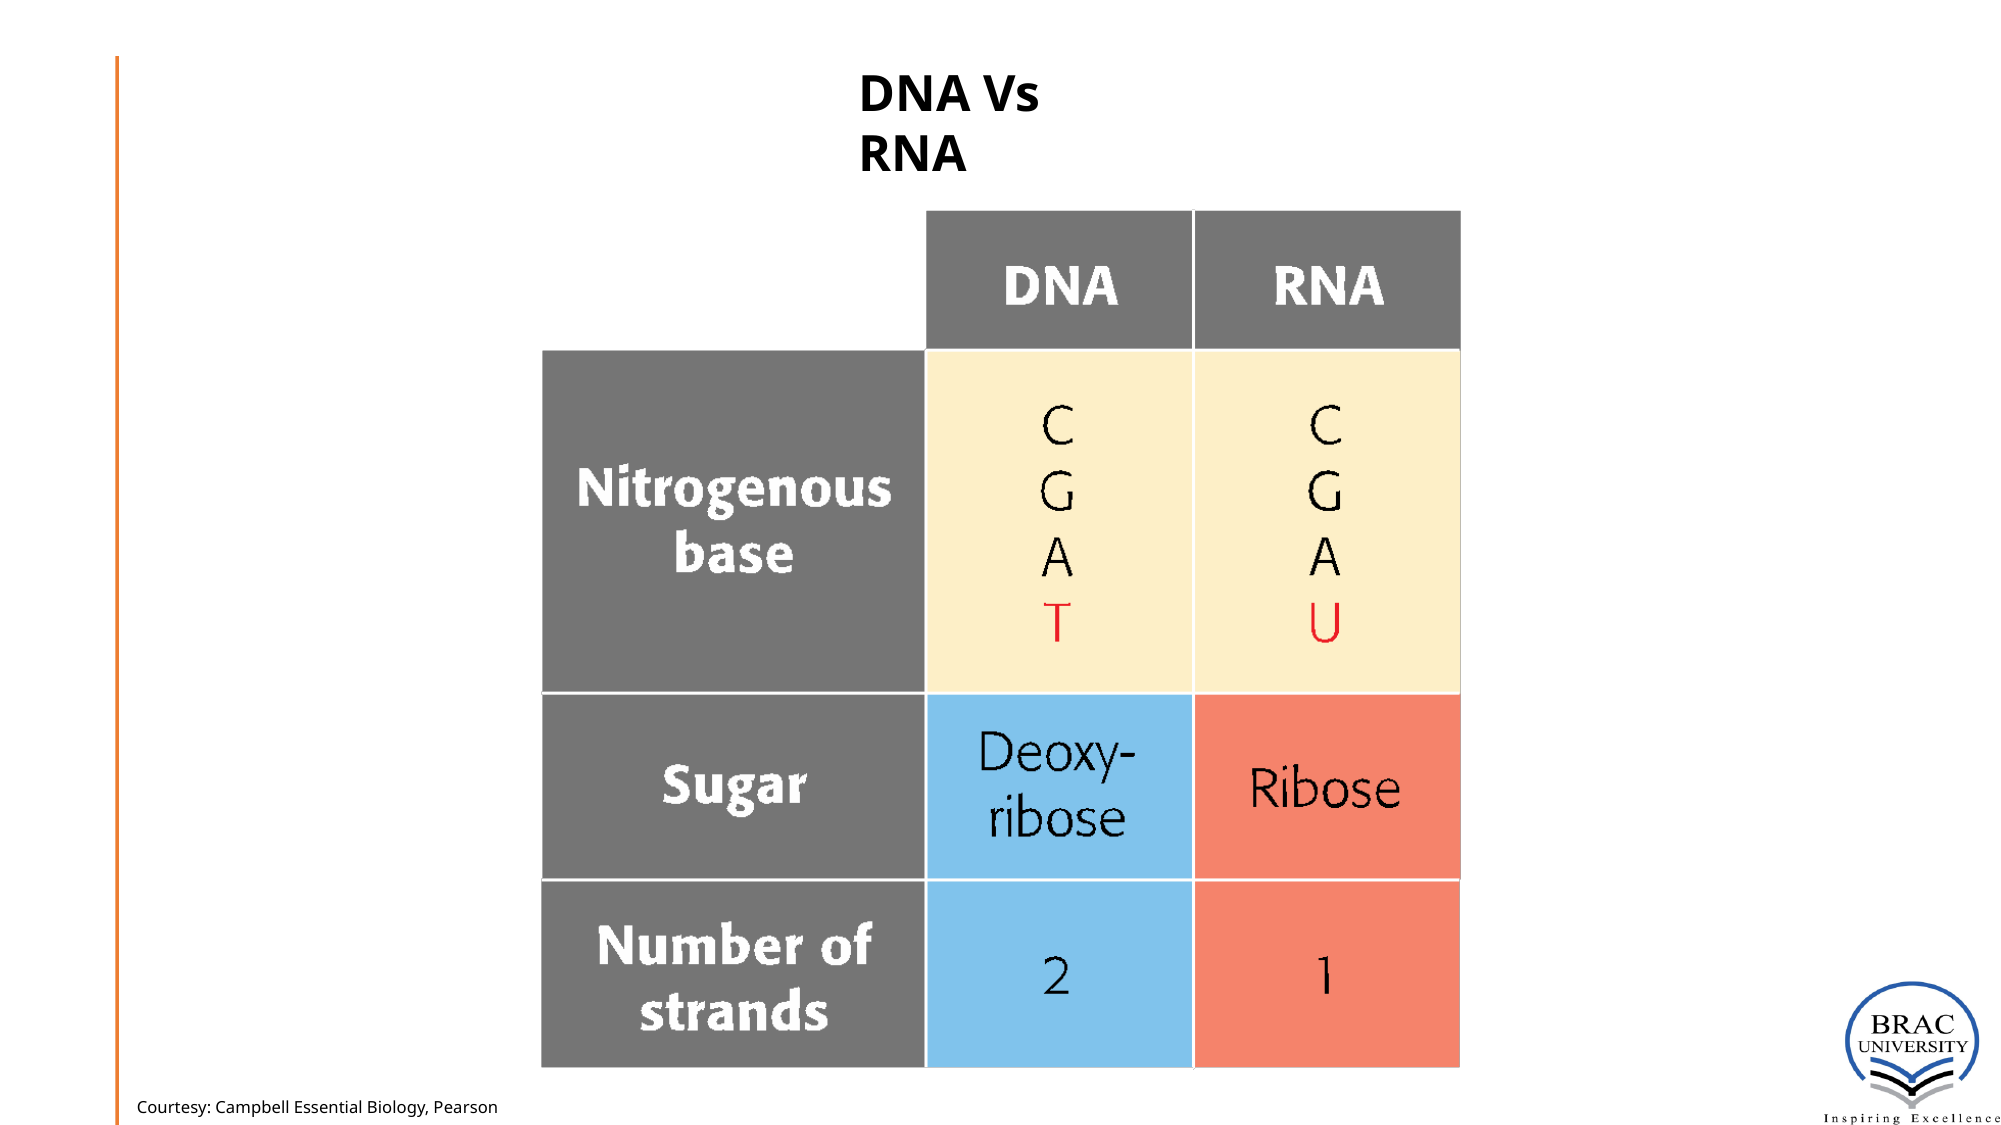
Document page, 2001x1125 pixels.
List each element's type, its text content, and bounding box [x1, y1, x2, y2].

picture [1822, 980, 2000, 1125]
text_box DNA Vs RNA [843, 54, 1173, 167]
text_box Courtesy: Campbell Essential Biology, Pearson [121, 1089, 525, 1125]
picture [464, 169, 1580, 1104]
